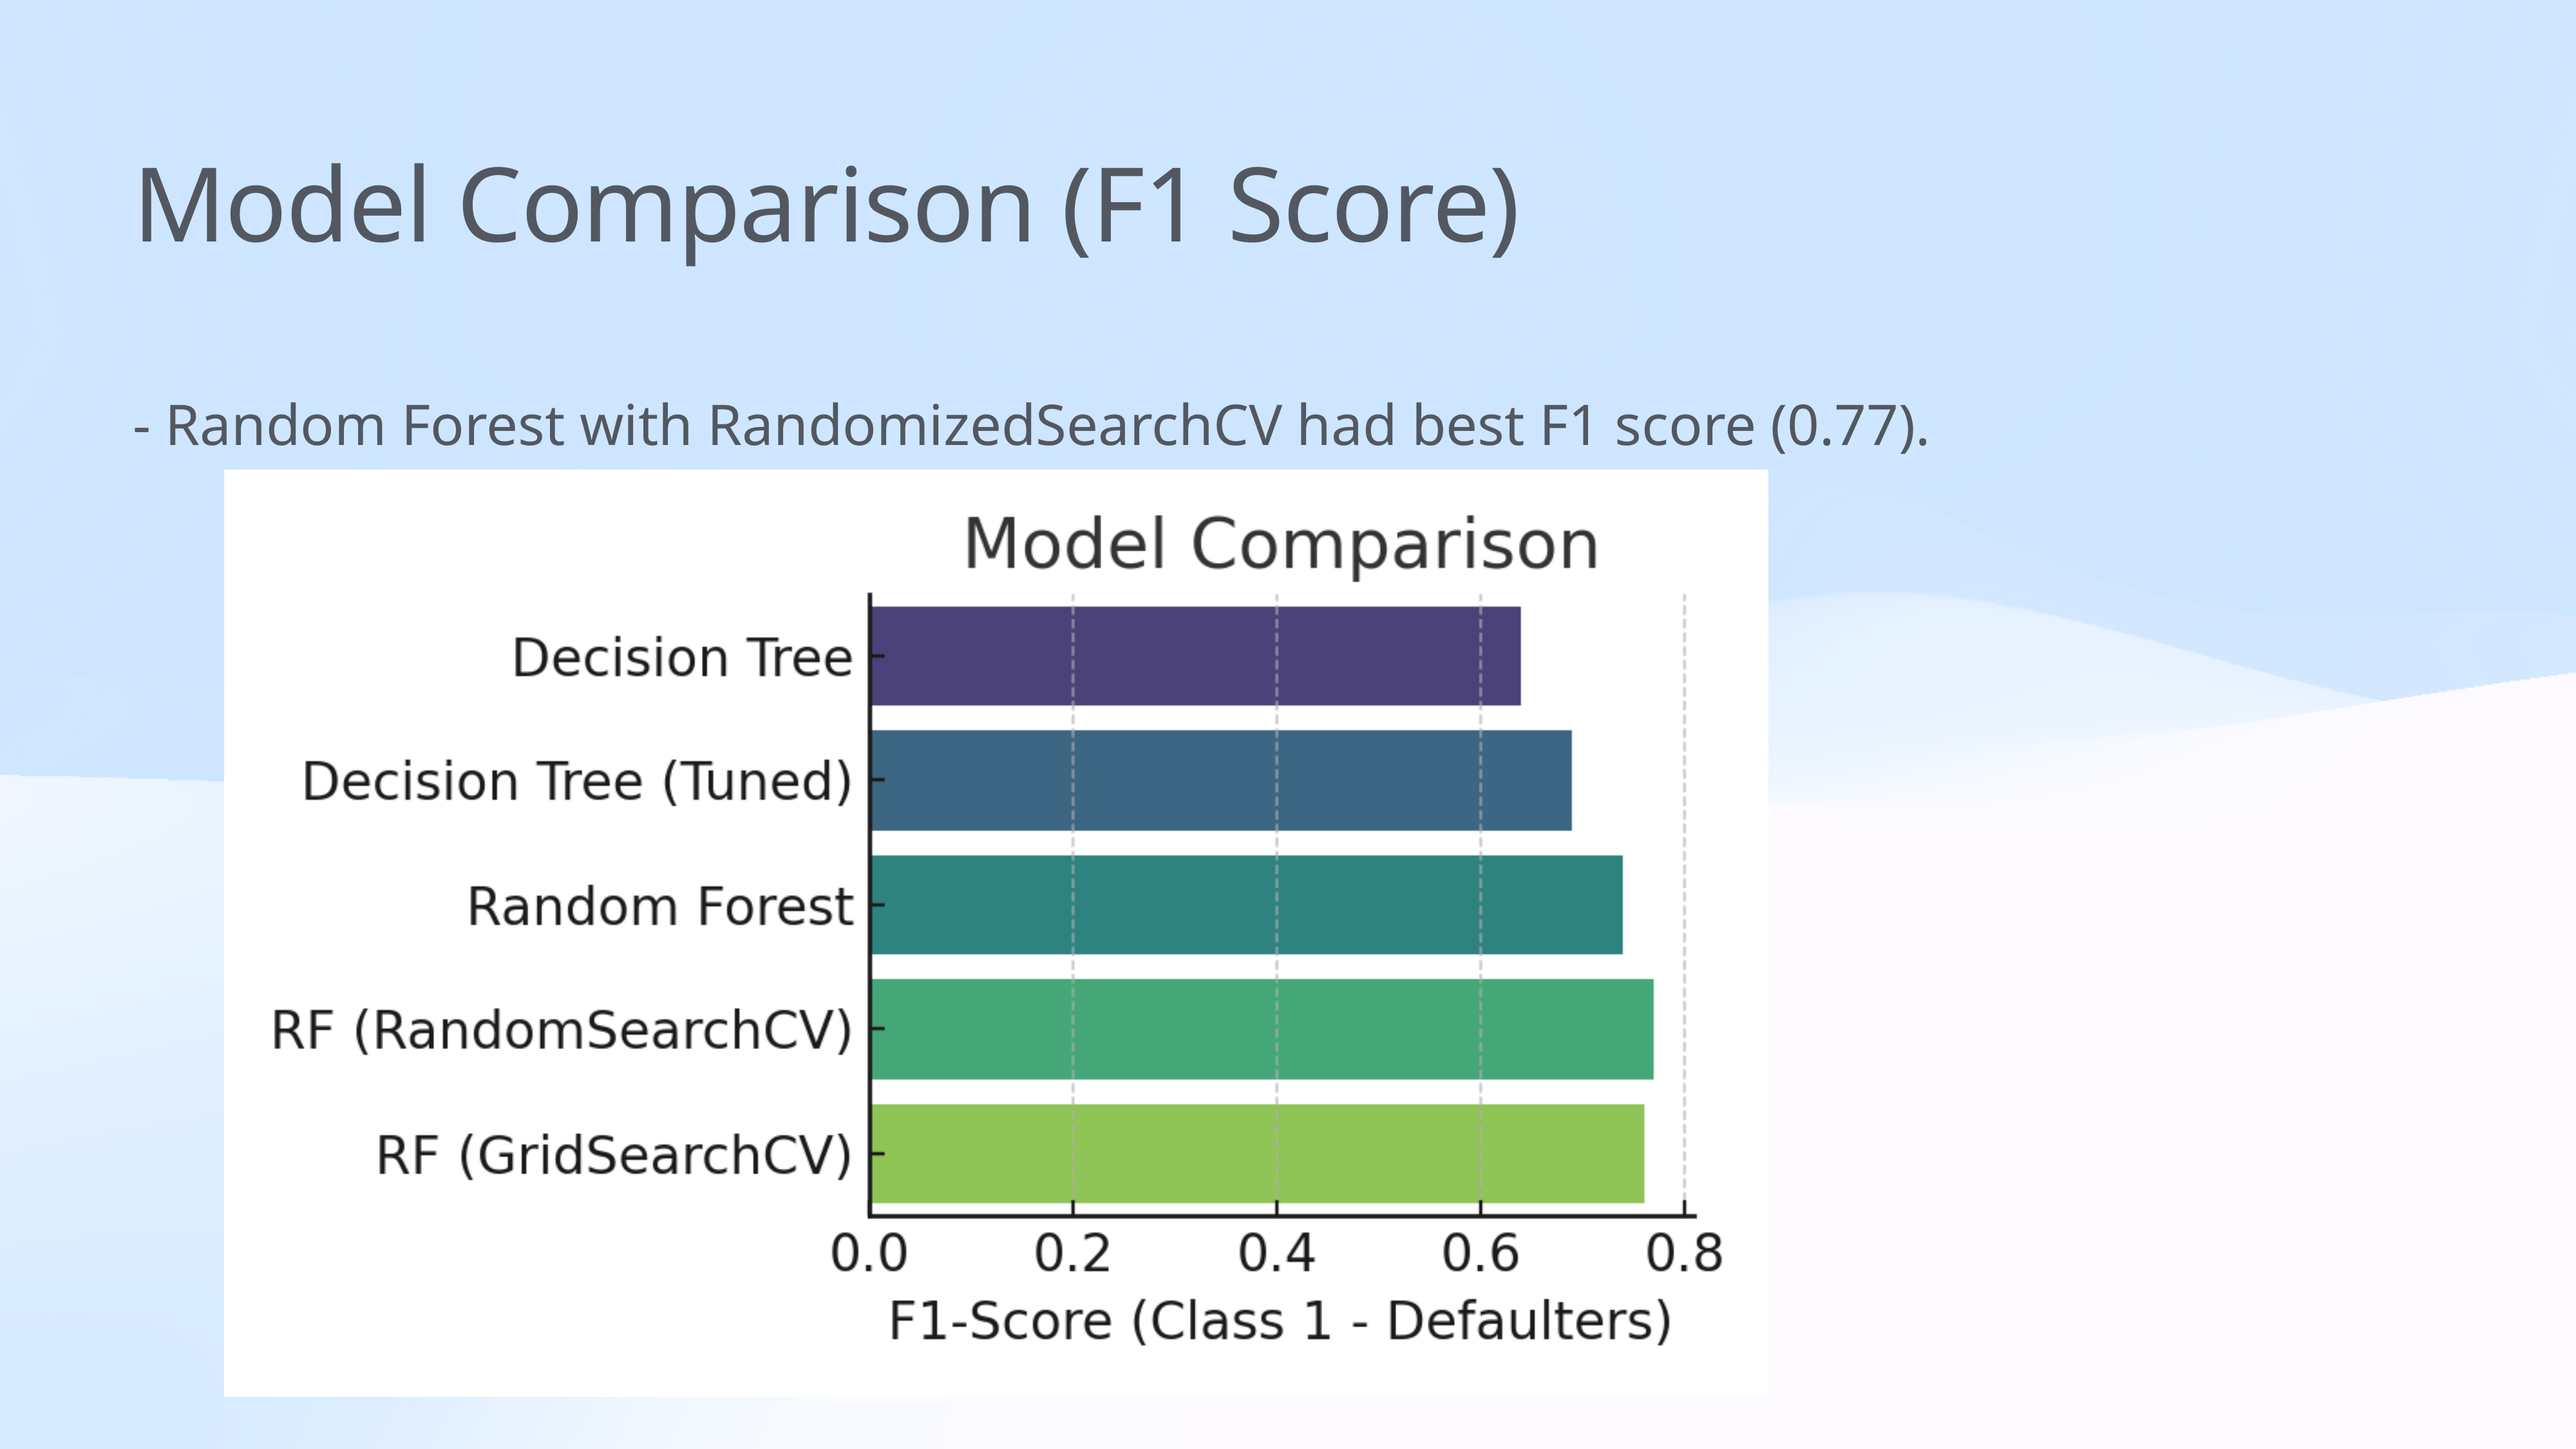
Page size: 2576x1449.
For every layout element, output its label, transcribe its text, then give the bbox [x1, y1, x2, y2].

picture [0, 0, 2576, 1449]
subtitle - Random Forest with RandomizedSearchCV had best F1 score (0.77). [127, 383, 2449, 468]
title Model Comparison (F1 Score) [127, 124, 2449, 270]
